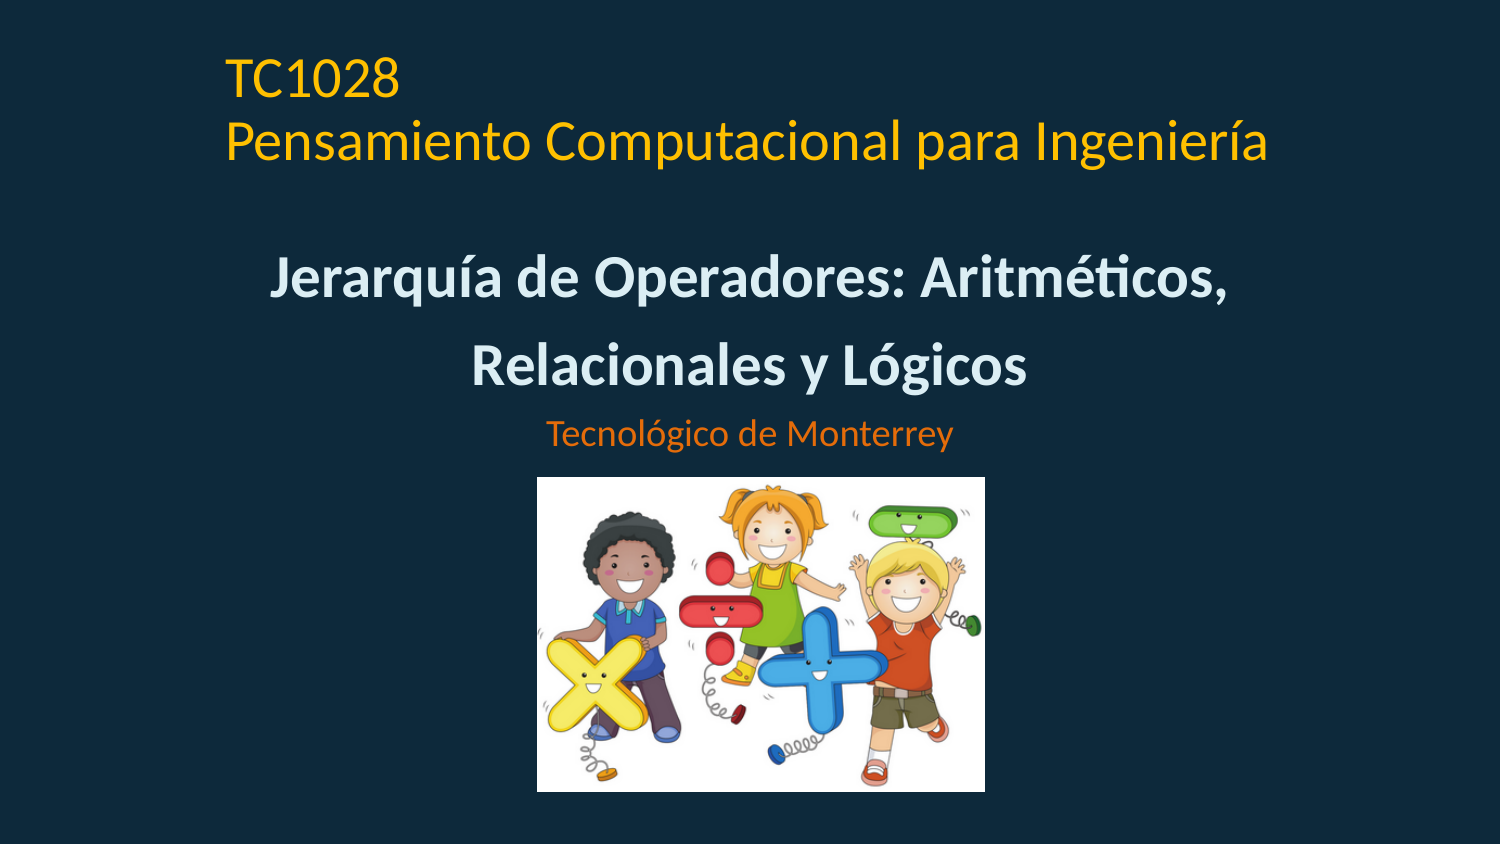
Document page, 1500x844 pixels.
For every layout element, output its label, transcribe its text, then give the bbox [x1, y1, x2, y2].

title TC1028 Pensamiento Computacional para Ingeniería [225, 46, 1322, 228]
subtitle Jerarquía de Operadores: Aritméticos, Relacionales y Lógicos Tecnológico de Monterrey [256, 221, 1244, 460]
picture [537, 477, 985, 792]
